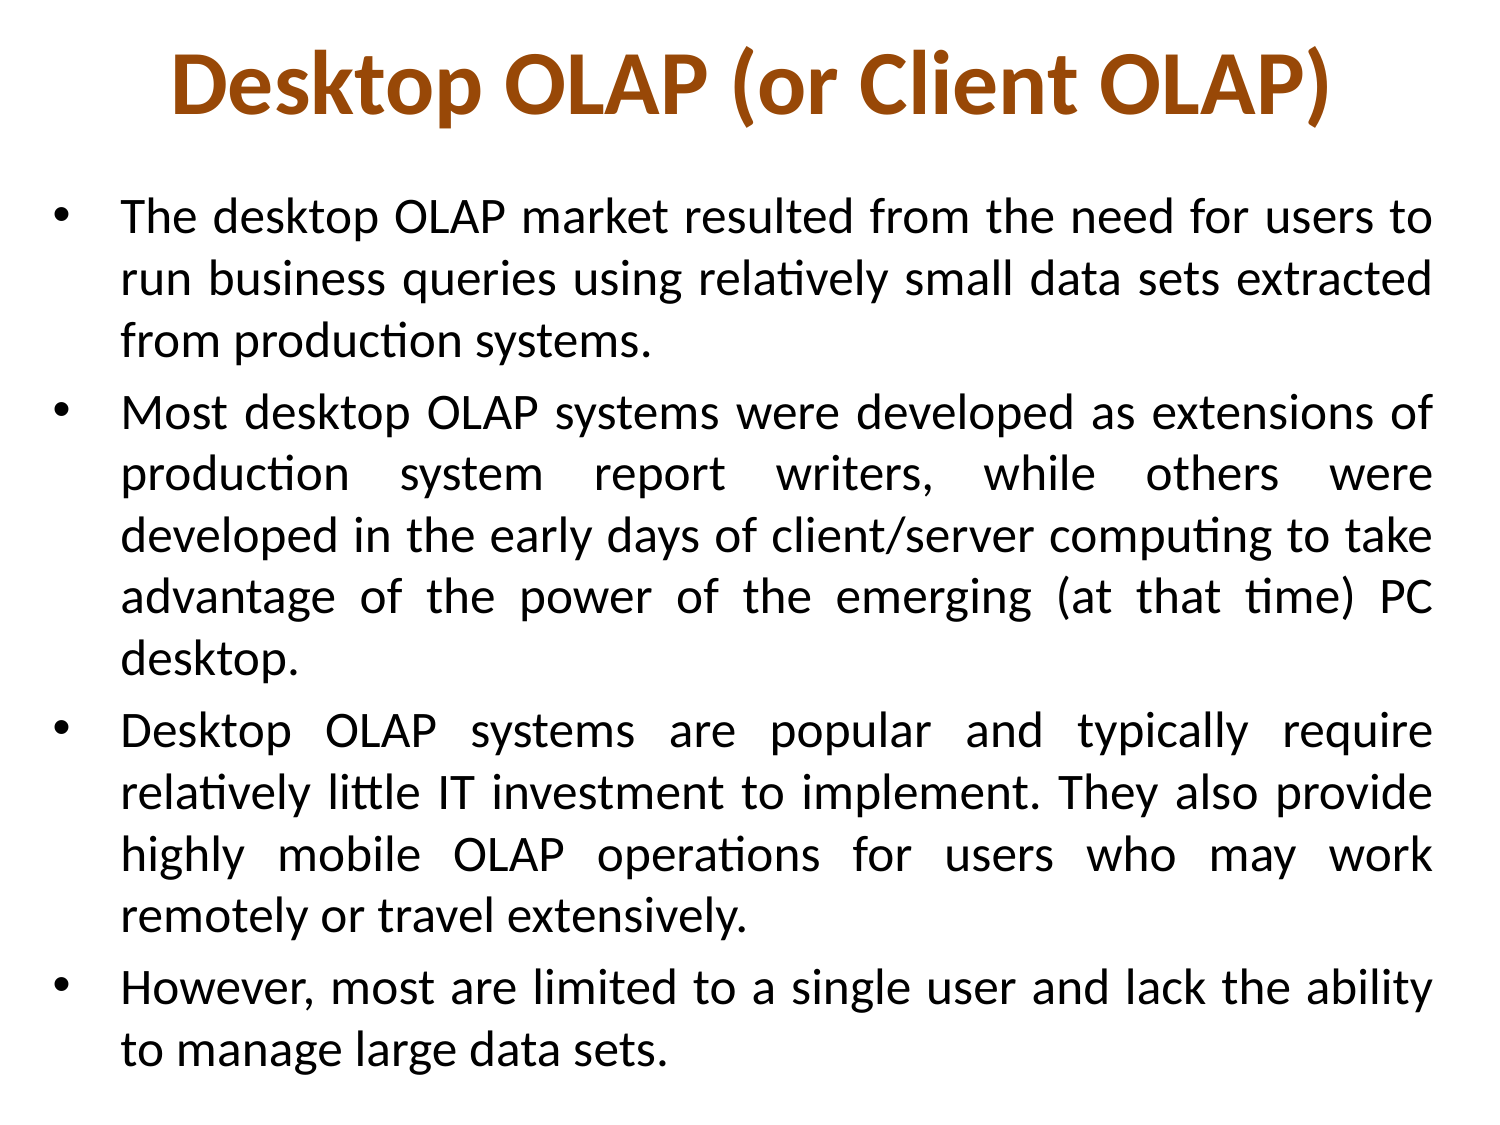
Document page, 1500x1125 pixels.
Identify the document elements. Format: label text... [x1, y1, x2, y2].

list The desktop OLAP market resulted from the need for users to run business queries using relatively small data sets extracted from production systems. Most desktop OLAP systems were developed as extensions of production system report writers, while others were developed in the early days of client/server computing to take advantage of the power of the emerging (at that time) PC desktop. Desktop OLAP systems are popular and typically require relatively little IT investment to implement. They also provide highly mobile OLAP operations for users who may work remotely or travel extensively. However, most are limited to a single user and lack the ability to manage large data sets. [37, 174, 1450, 1088]
title Desktop OLAP (or Client OLAP) [87, 4, 1438, 150]
